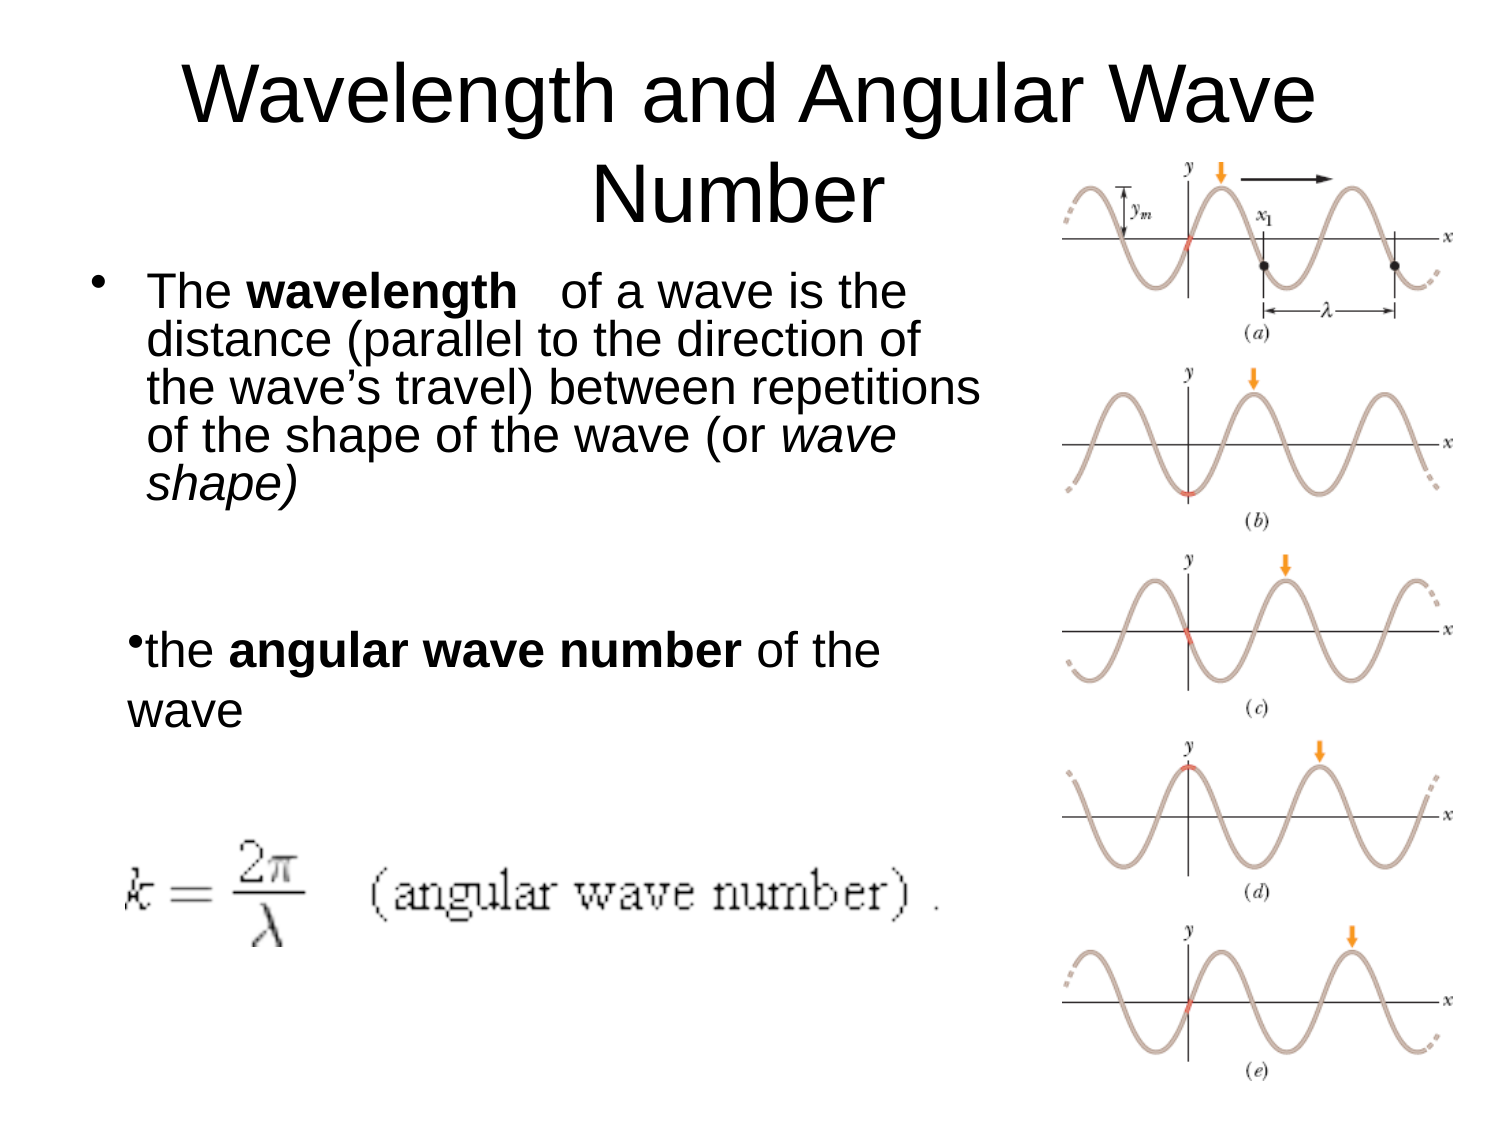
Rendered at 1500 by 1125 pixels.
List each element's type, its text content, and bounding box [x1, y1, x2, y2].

list The wavelength of a wave is the distance (parallel to the direction of the wave’s travel) between repetitions of the shape of the wave (or wave shape) [74, 262, 1013, 538]
text_box the angular wave number of the wave [112, 610, 913, 745]
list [124, 837, 963, 947]
picture [1062, 162, 1453, 1081]
title Wavelength and Angular Wave Number [74, 44, 1426, 233]
